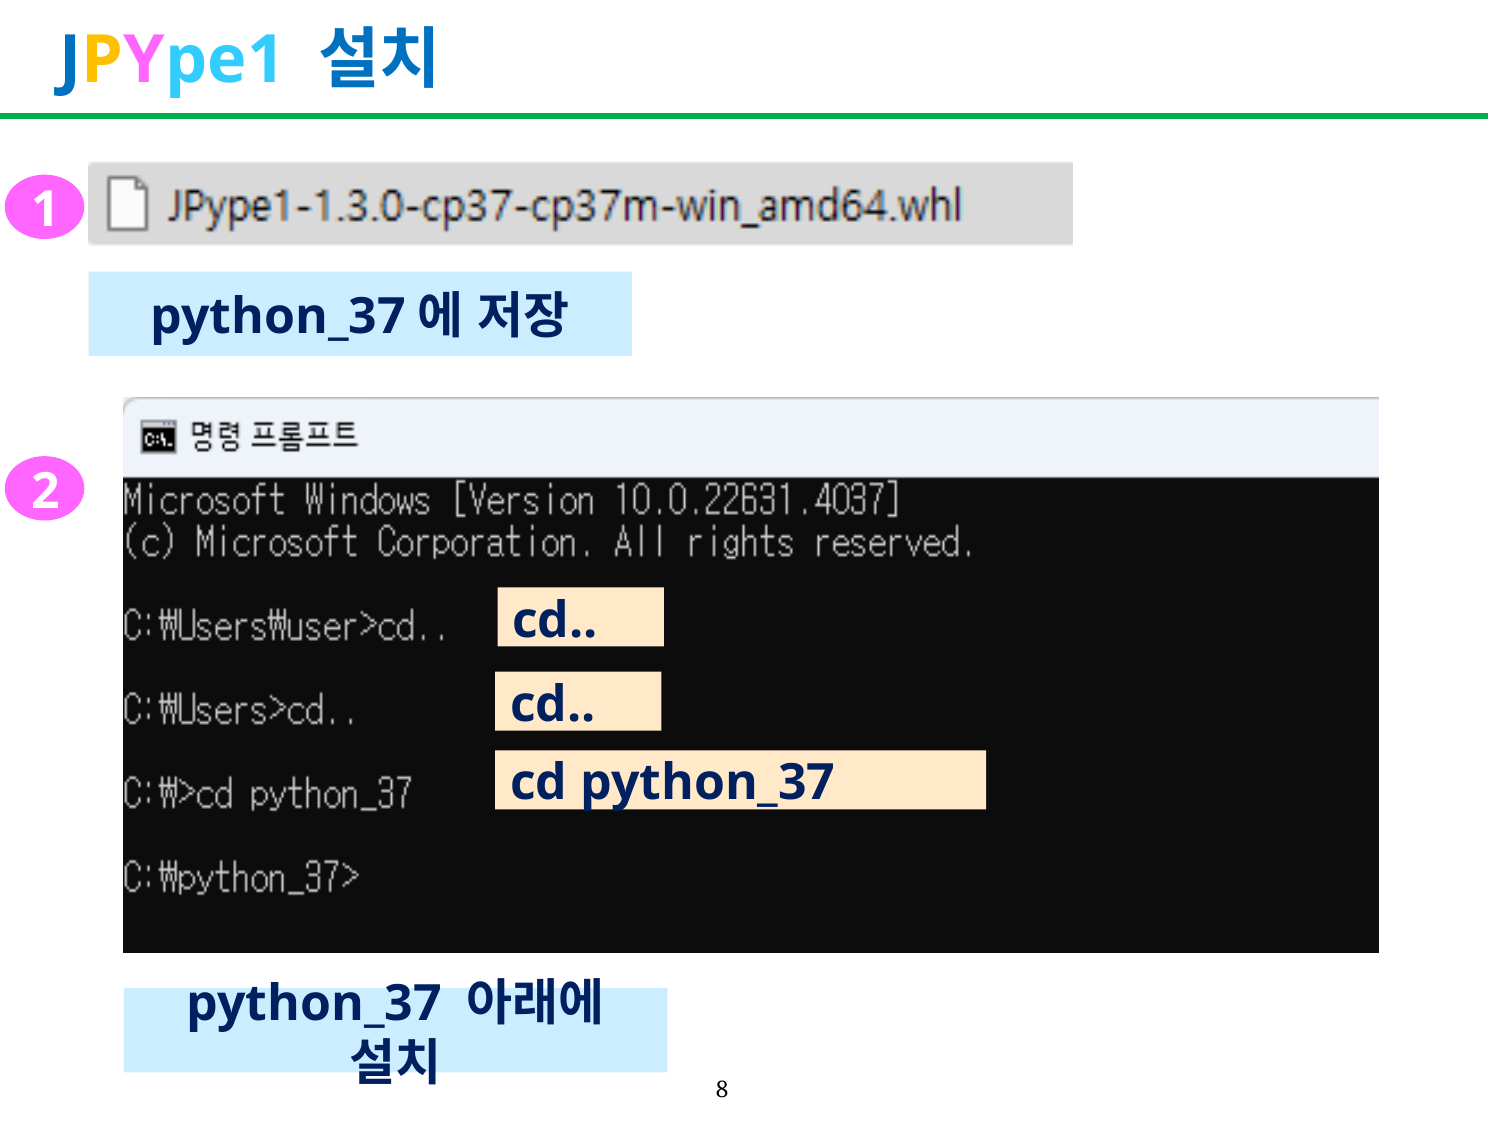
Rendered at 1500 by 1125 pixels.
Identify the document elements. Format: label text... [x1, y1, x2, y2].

title JPYpe1 설치 [44, 11, 880, 100]
text_box 2 [2, 454, 87, 523]
slide_number 8 [683, 1066, 761, 1116]
text_box python_37 아래에 설치 [122, 986, 669, 1075]
text_box python_37에 저장 [86, 269, 634, 358]
picture [87, 160, 1074, 254]
text_box 1 [2, 172, 87, 242]
picture [123, 396, 1380, 953]
